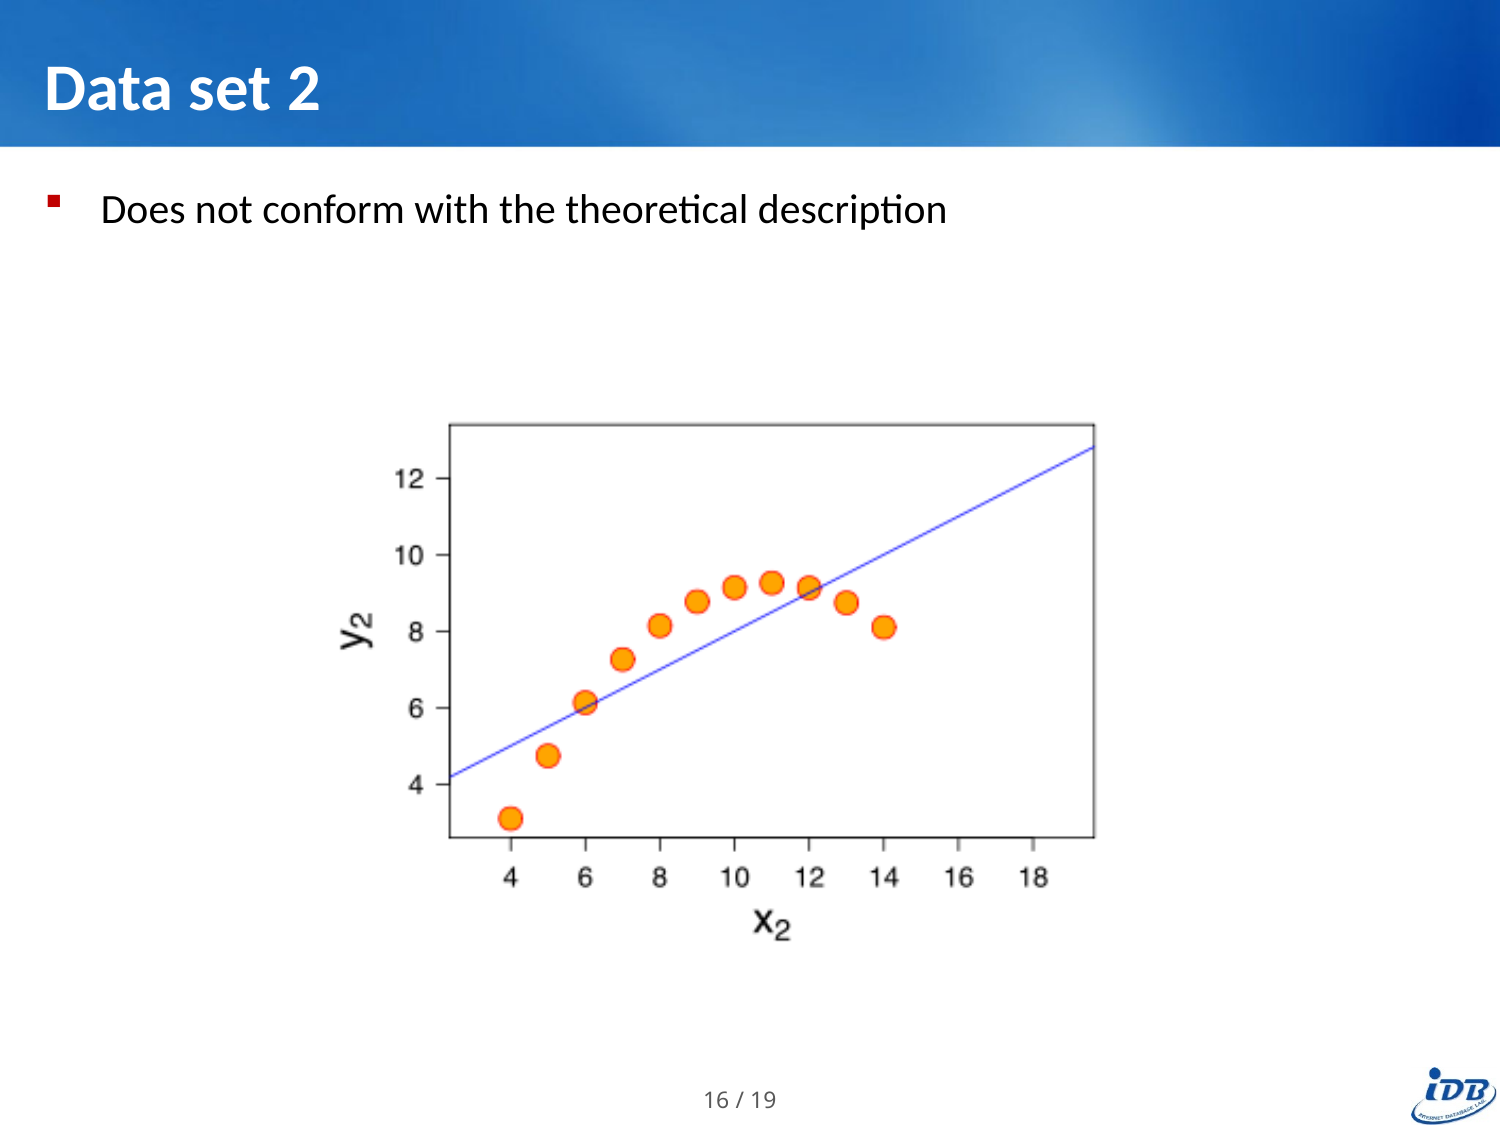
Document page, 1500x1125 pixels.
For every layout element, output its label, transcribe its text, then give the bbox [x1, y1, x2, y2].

picture [0, 0, 1500, 1125]
title Data set 2 [29, 19, 1471, 149]
list Does not conform with the theoretical description [29, 174, 1471, 1071]
